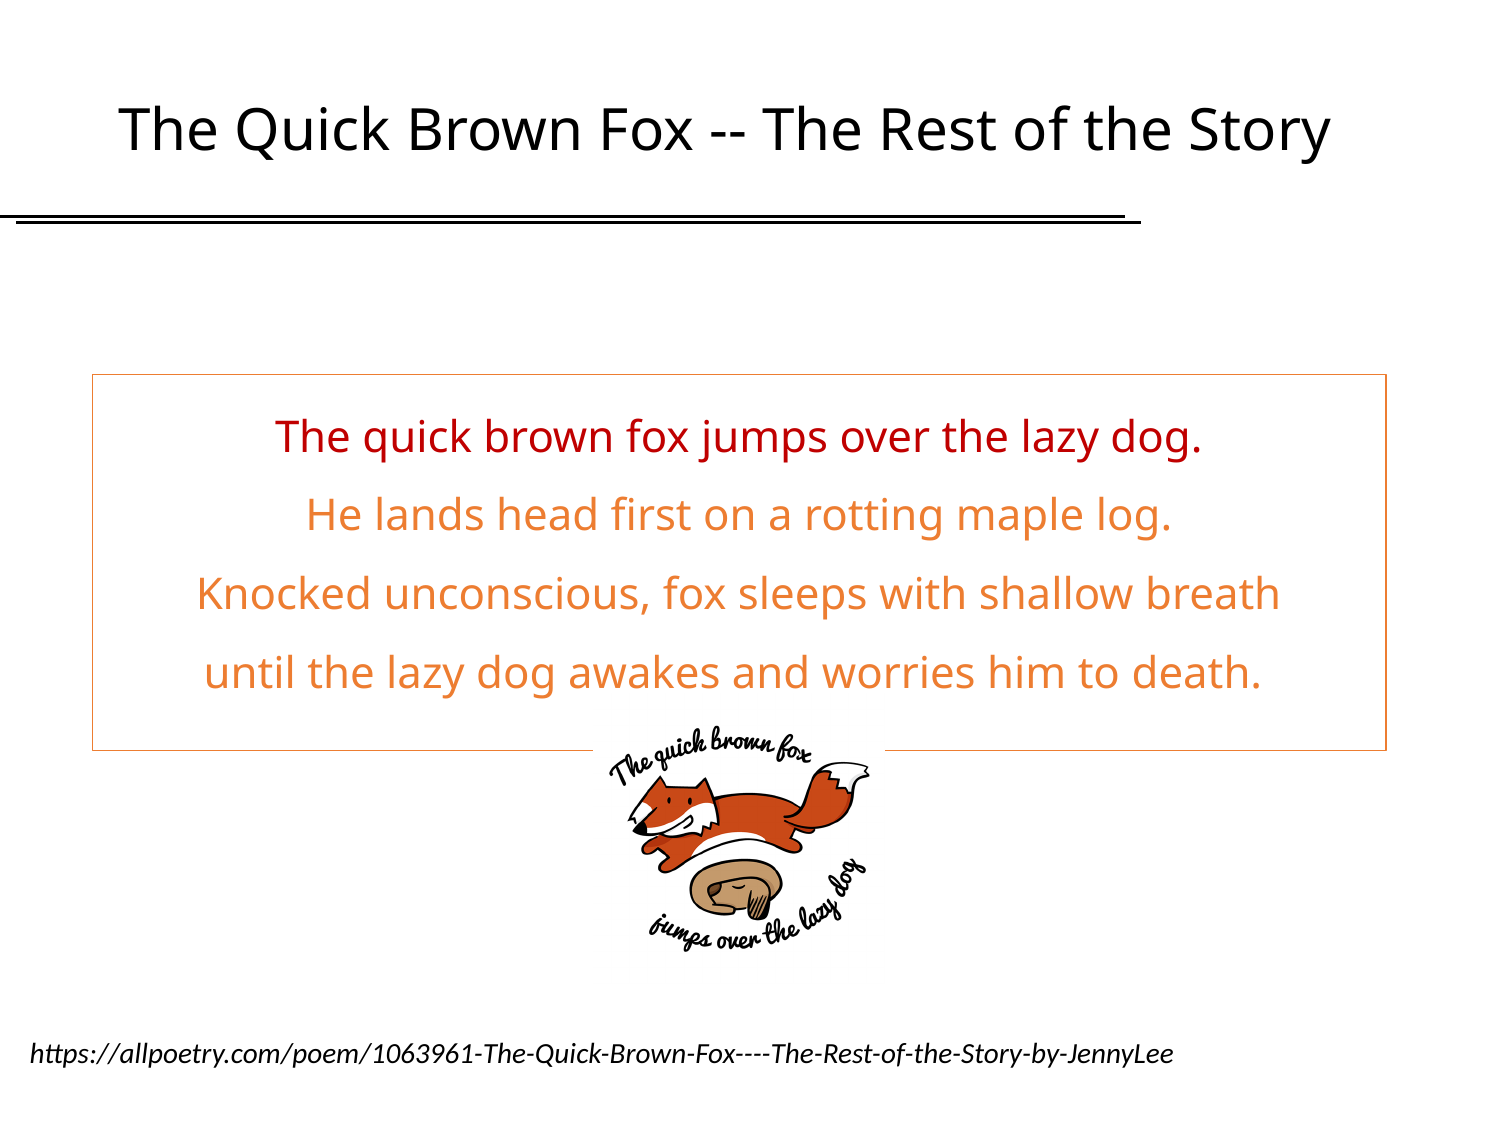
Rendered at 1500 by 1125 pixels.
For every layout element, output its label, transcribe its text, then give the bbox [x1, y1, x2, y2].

title The Quick Brown Fox -- The Rest of the Story [103, 59, 1397, 199]
text_box https://allpoetry.com/poem/1063961-The-Quick-Brown-Fox----The-Rest-of-the-Story-by-JennyLee [14, 1027, 1464, 1077]
picture [593, 693, 885, 984]
list The quick brown fox jumps over the lazy dog. He lands head first on a rotting maple log. Knocked unconscious, fox sleeps with shallow breath until the lazy dog awakes and worries him to death. [92, 374, 1387, 751]
